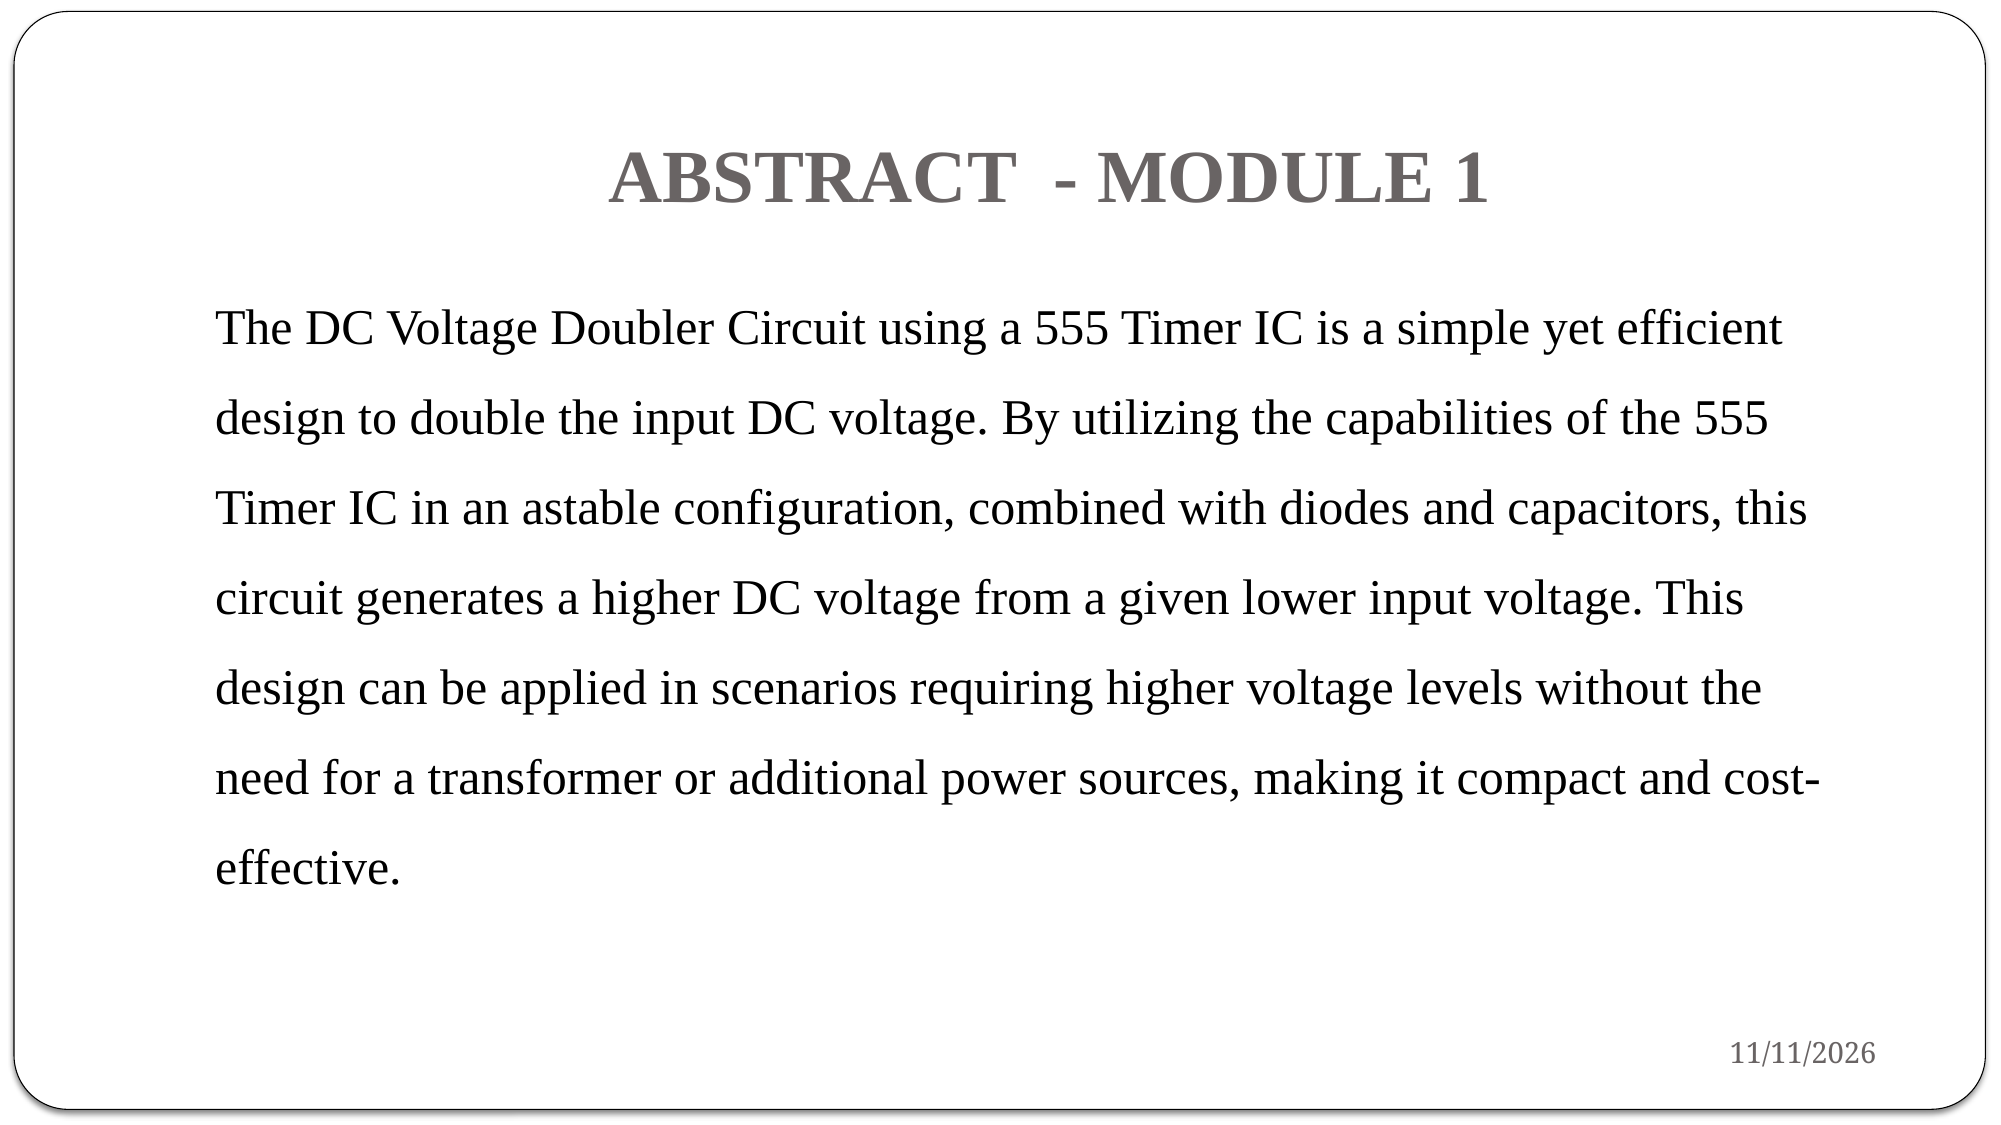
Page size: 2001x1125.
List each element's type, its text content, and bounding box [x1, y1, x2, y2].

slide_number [1350, 1015, 1892, 1094]
list The DC Voltage Doubler Circuit using a 555 Timer IC is a simple yet efficient design to double the input DC voltage. By utilizing the capabilities of the 555 Timer IC in an astable configuration, combined with diodes and capacitors, this circuit generates a higher DC voltage from a given lower input voltage. This design can be applied in scenarios requiring higher voltage levels without the need for a transformer or additional power sources, making it compact and cost-effective. [200, 256, 1869, 992]
title ABSTRACT - MODULE 1 [200, 45, 1900, 233]
